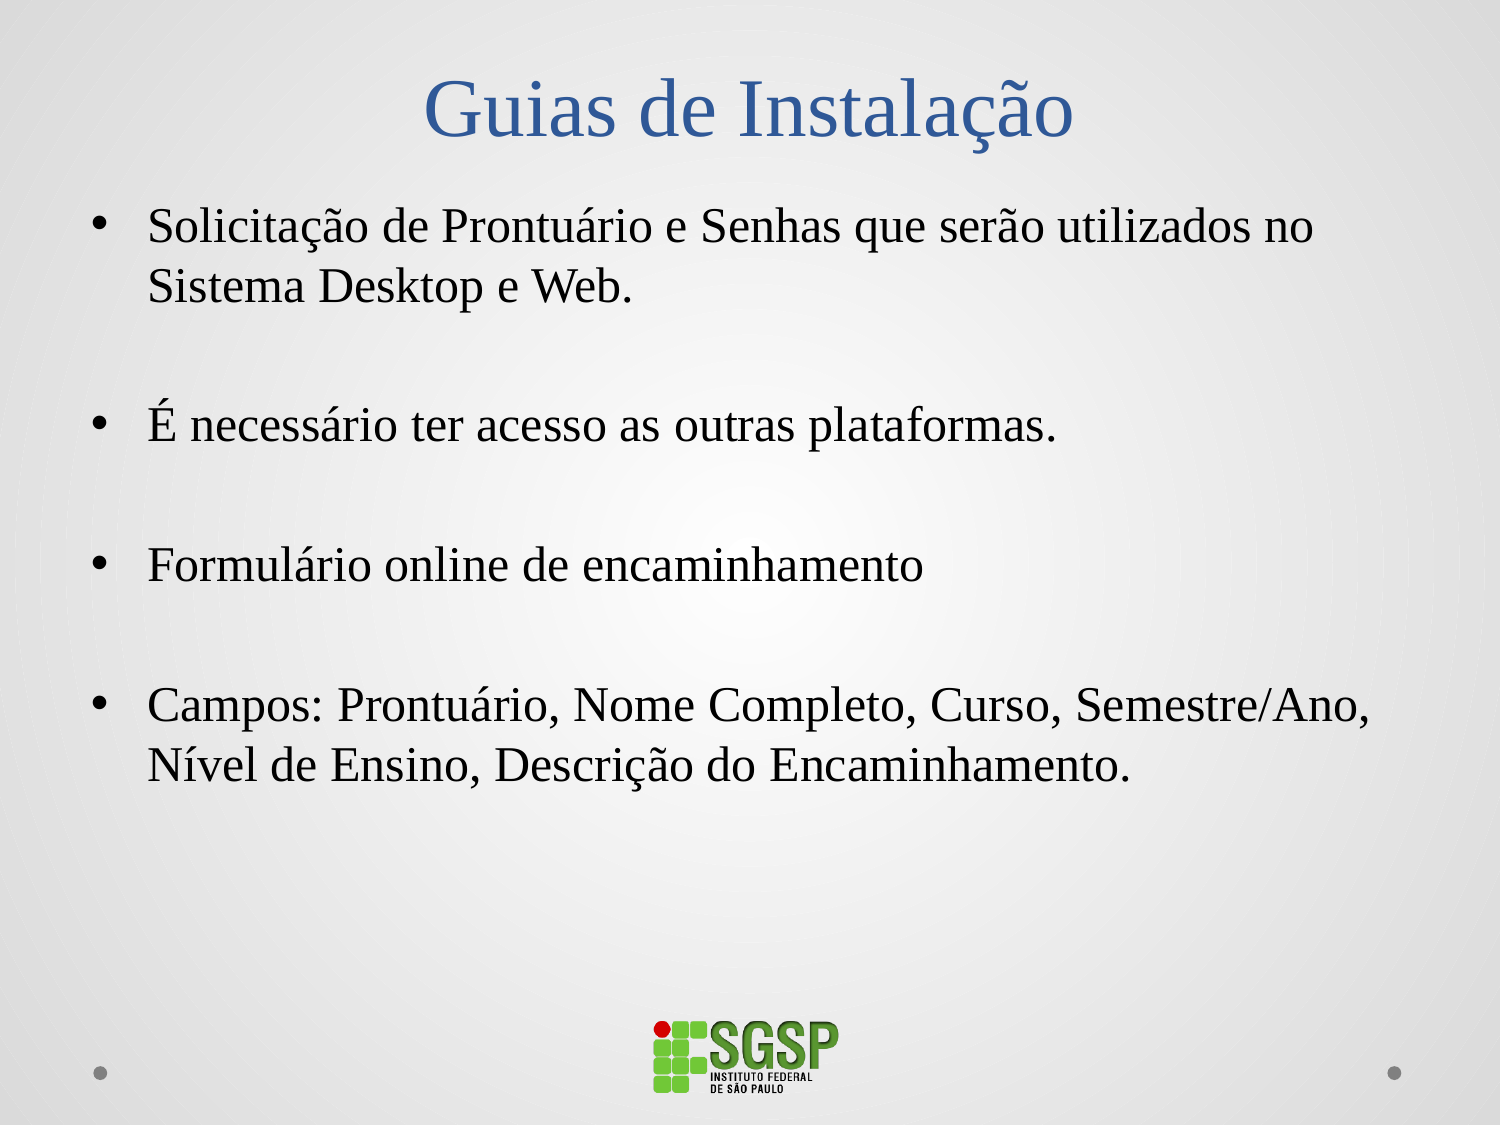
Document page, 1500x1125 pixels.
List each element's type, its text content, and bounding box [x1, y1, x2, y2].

picture [645, 1011, 845, 1100]
list Solicitação de Prontuário e Senhas que serão utilizados no Sistema Desktop e Web. É necessário ter acesso as outras plataformas. Formulário online de encaminhamento Campos: Prontuário, Nome Completo, Curso, Semestre/Ano, Nível de Ensino, Descrição do Encaminhamento. [75, 184, 1426, 927]
title Guias de Instalação [75, 0, 1425, 161]
